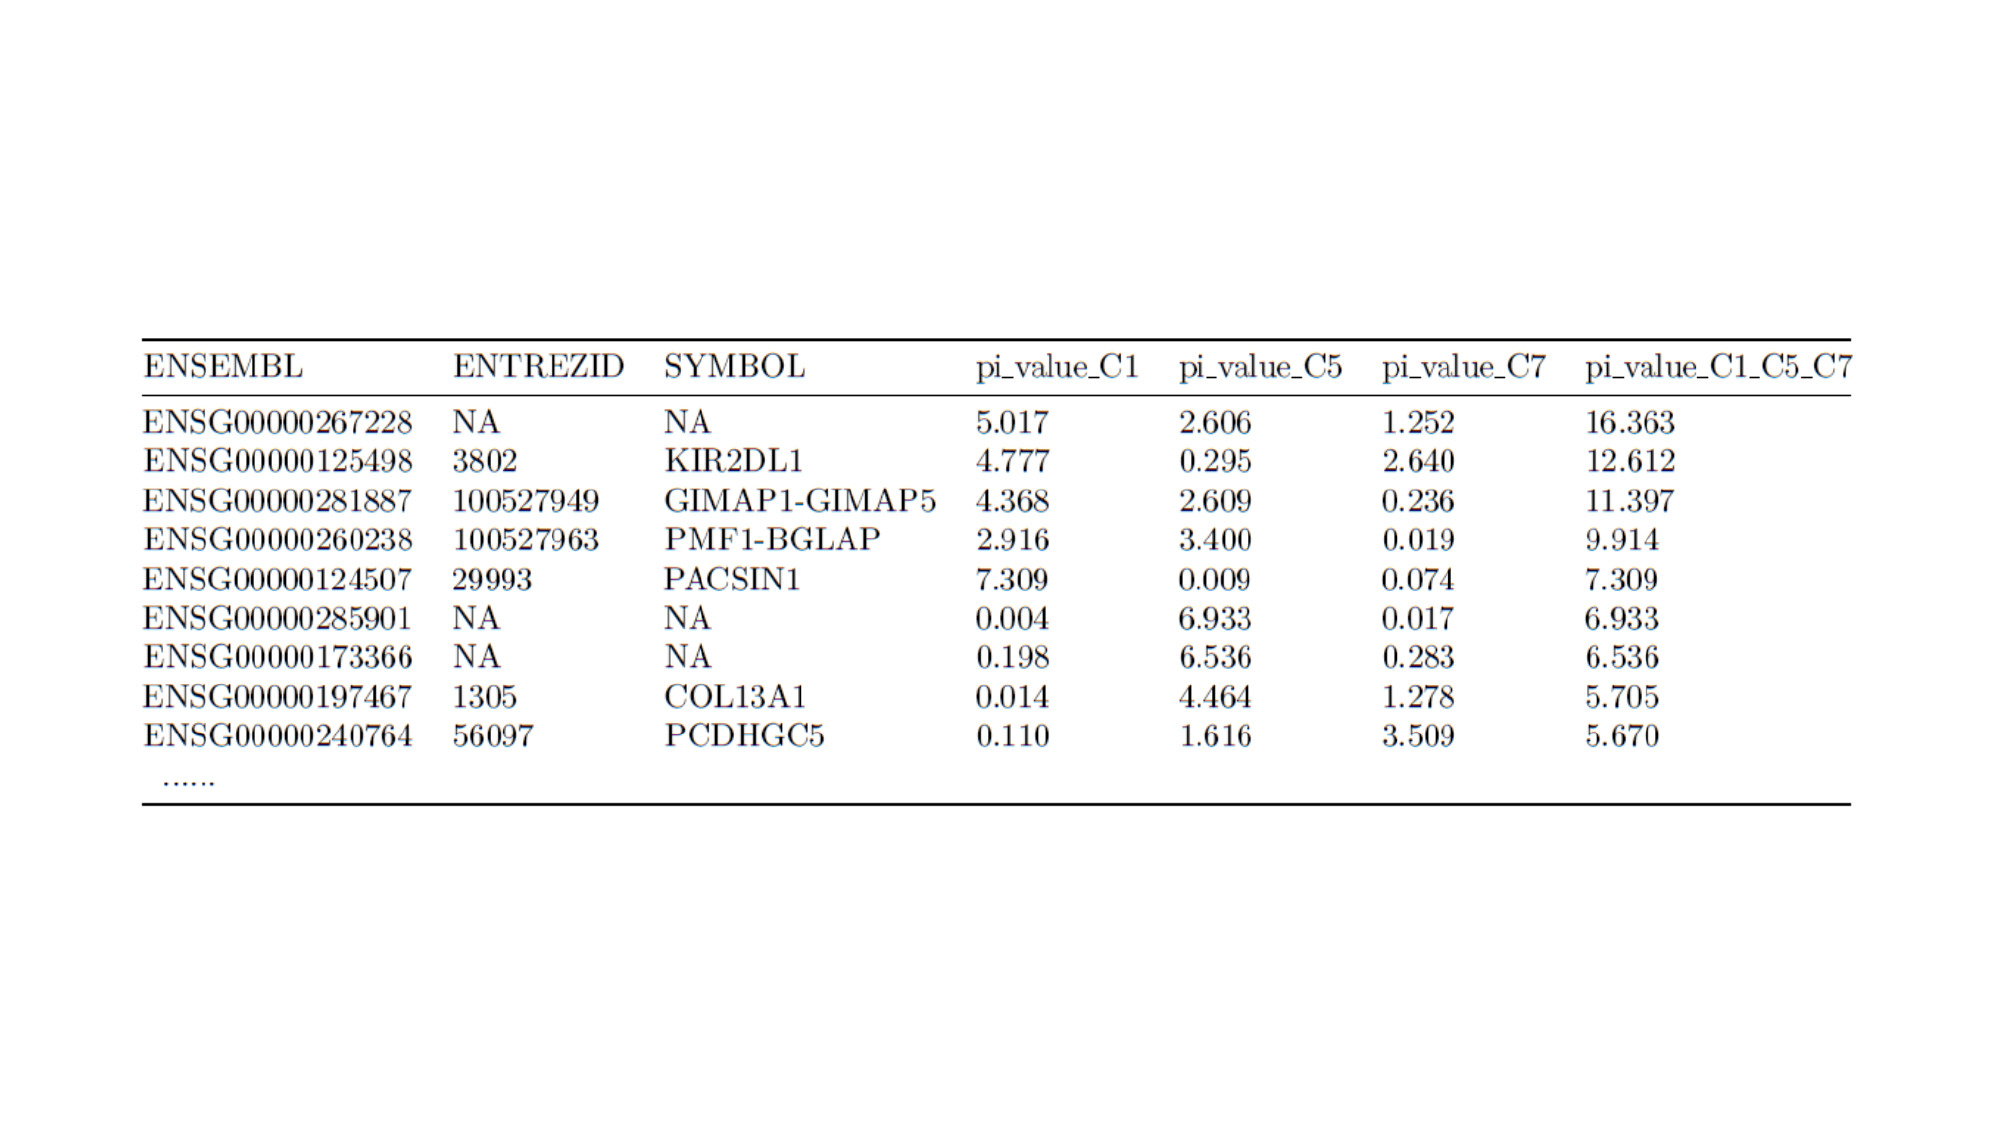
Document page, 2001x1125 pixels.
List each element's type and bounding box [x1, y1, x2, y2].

picture [107, 0, 1894, 1125]
